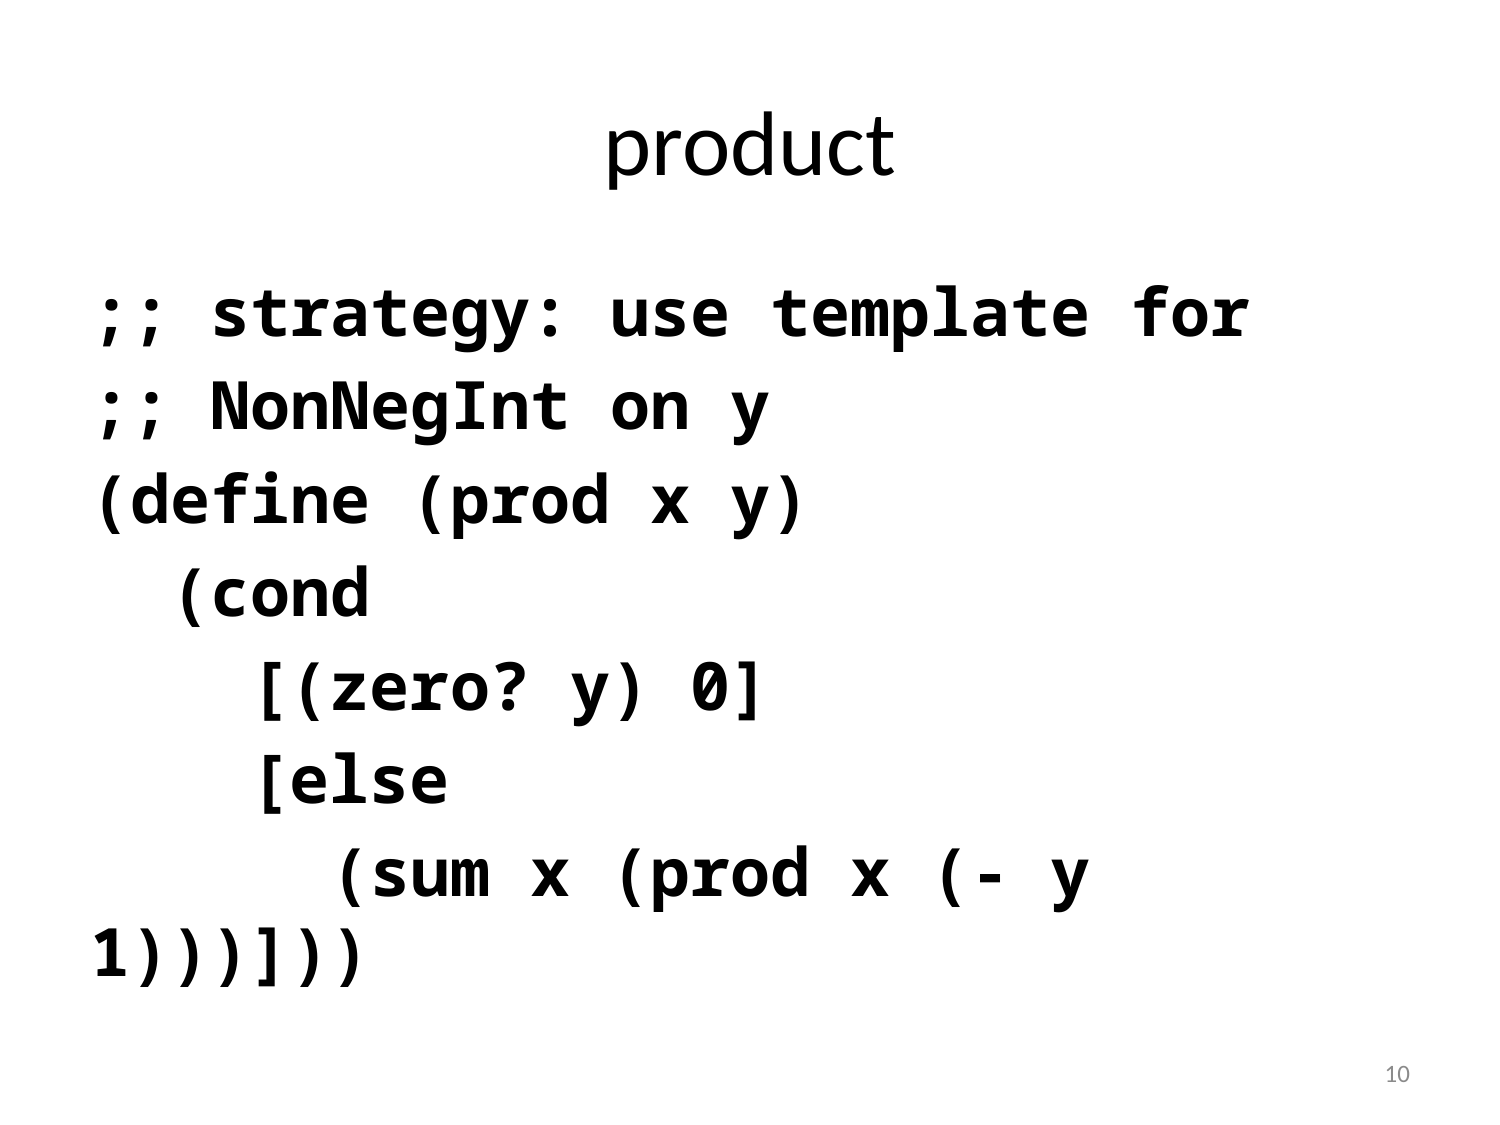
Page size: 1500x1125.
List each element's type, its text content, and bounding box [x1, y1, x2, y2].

title product [75, 45, 1425, 233]
slide_number 10 [1074, 1042, 1425, 1103]
list ;; strategy: use template for ;; NonNegInt on y (define (prod x y) (cond [(zero? y) 0] [else (sum x (prod x (- y 1)))])) [75, 262, 1425, 1005]
